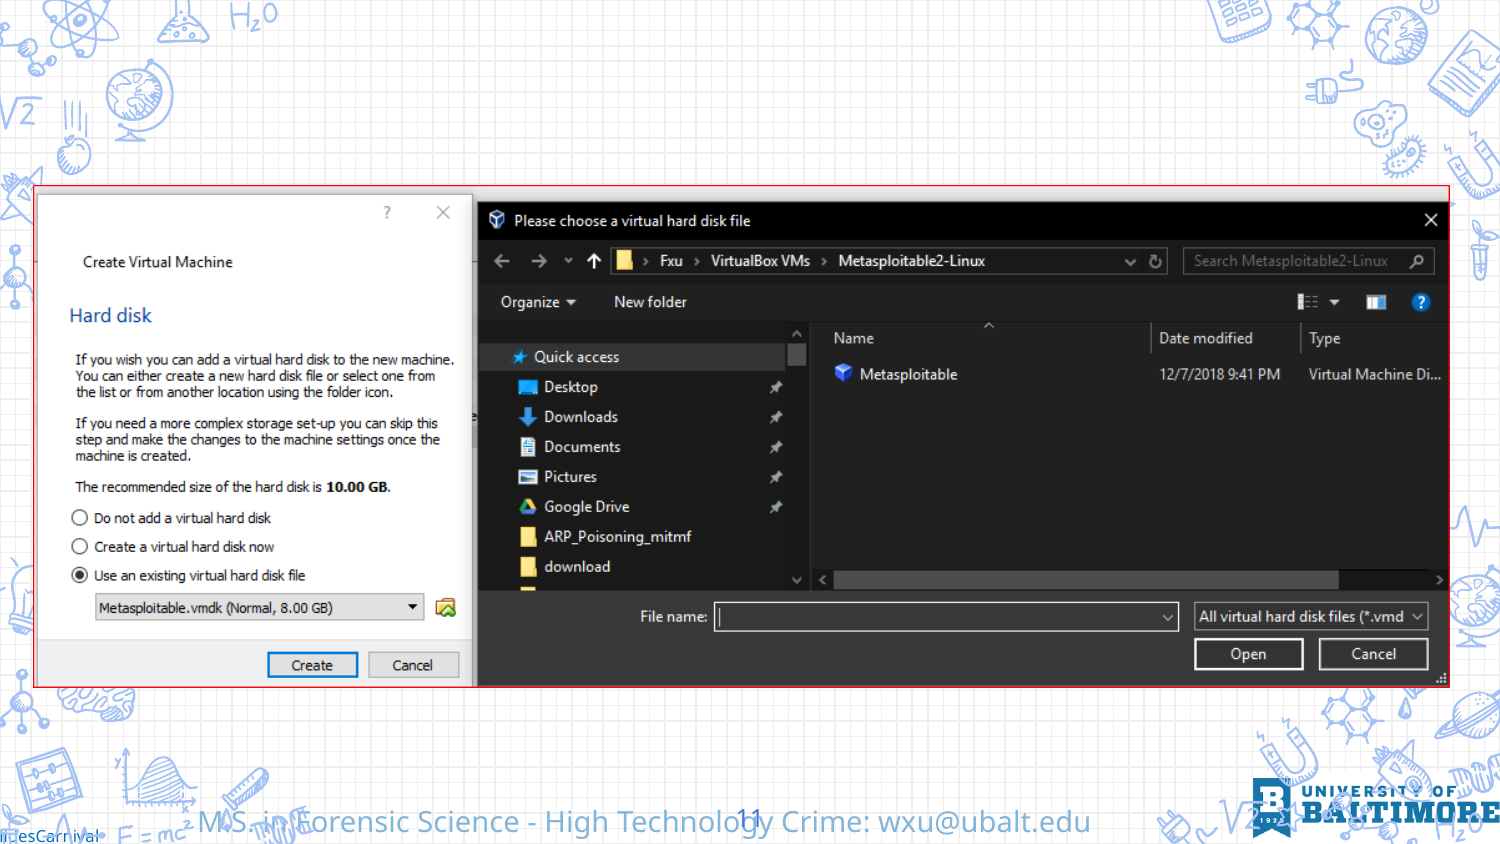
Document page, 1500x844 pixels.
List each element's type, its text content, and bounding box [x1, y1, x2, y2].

picture [1354, 819, 1361, 827]
picture [1381, 771, 1421, 792]
picture [1283, 771, 1308, 783]
picture [1342, 796, 1349, 806]
slide_number 11 [705, 796, 795, 844]
picture [1253, 771, 1500, 844]
picture [1405, 773, 1430, 800]
picture [1481, 771, 1489, 788]
picture [1375, 780, 1390, 791]
picture [1471, 771, 1479, 786]
picture [1408, 786, 1417, 792]
picture [1479, 779, 1483, 790]
picture [33, 185, 1450, 689]
picture [1388, 823, 1396, 835]
